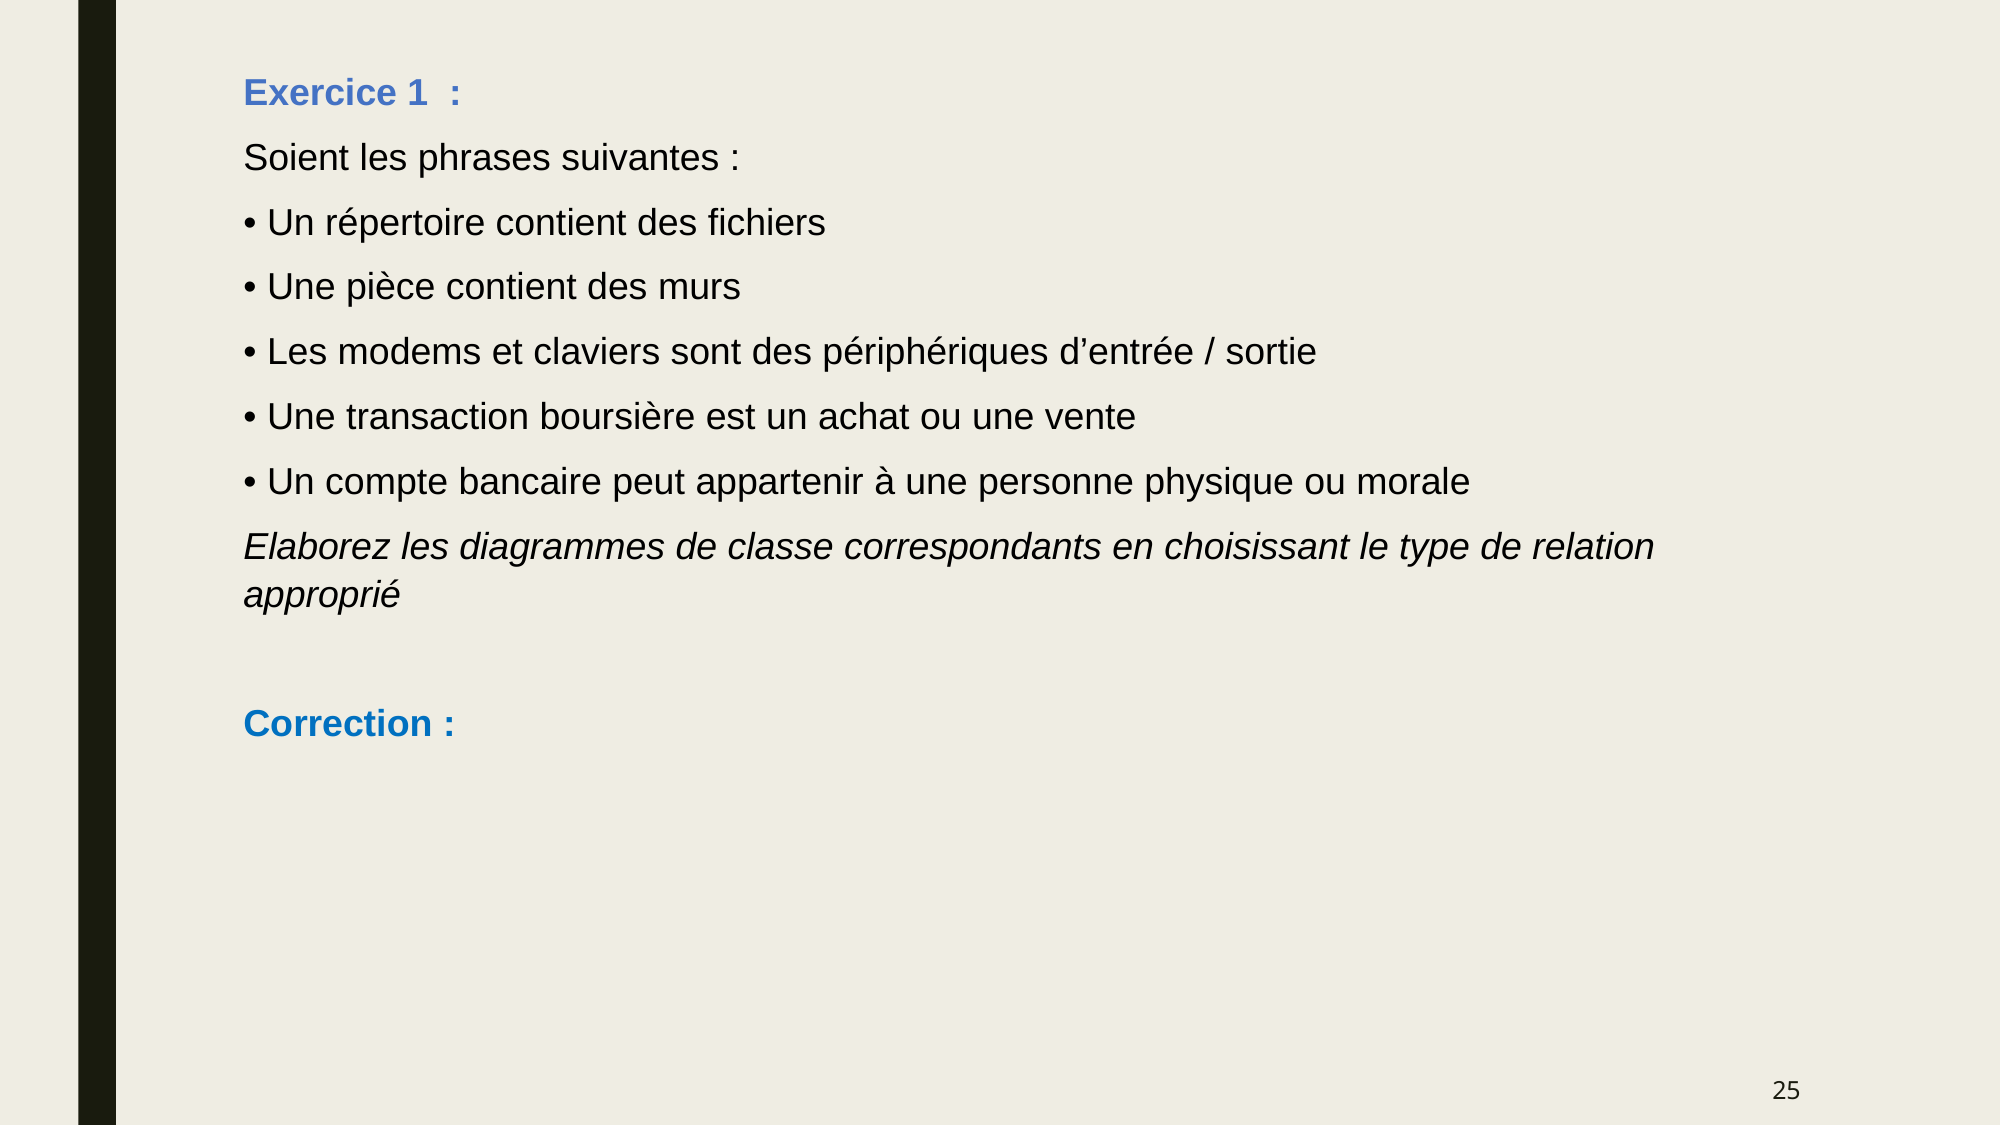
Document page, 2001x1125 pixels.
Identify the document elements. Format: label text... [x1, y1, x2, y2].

slide_number 25 [1553, 1058, 1816, 1125]
text_box Exercice 1 : Soient les phrases suivantes : • Un répertoire contient des fichiers • Une pièce contient des murs • Les modems et claviers sont des périphériques d’entrée / sortie • Une transaction boursière est un achat ou une vente • Un compte bancaire peut appartenir à une personne physique ou morale Elaborez les diagrammes de classe correspondants en choisissant le type de relation approprié Correction : [228, 57, 1816, 814]
